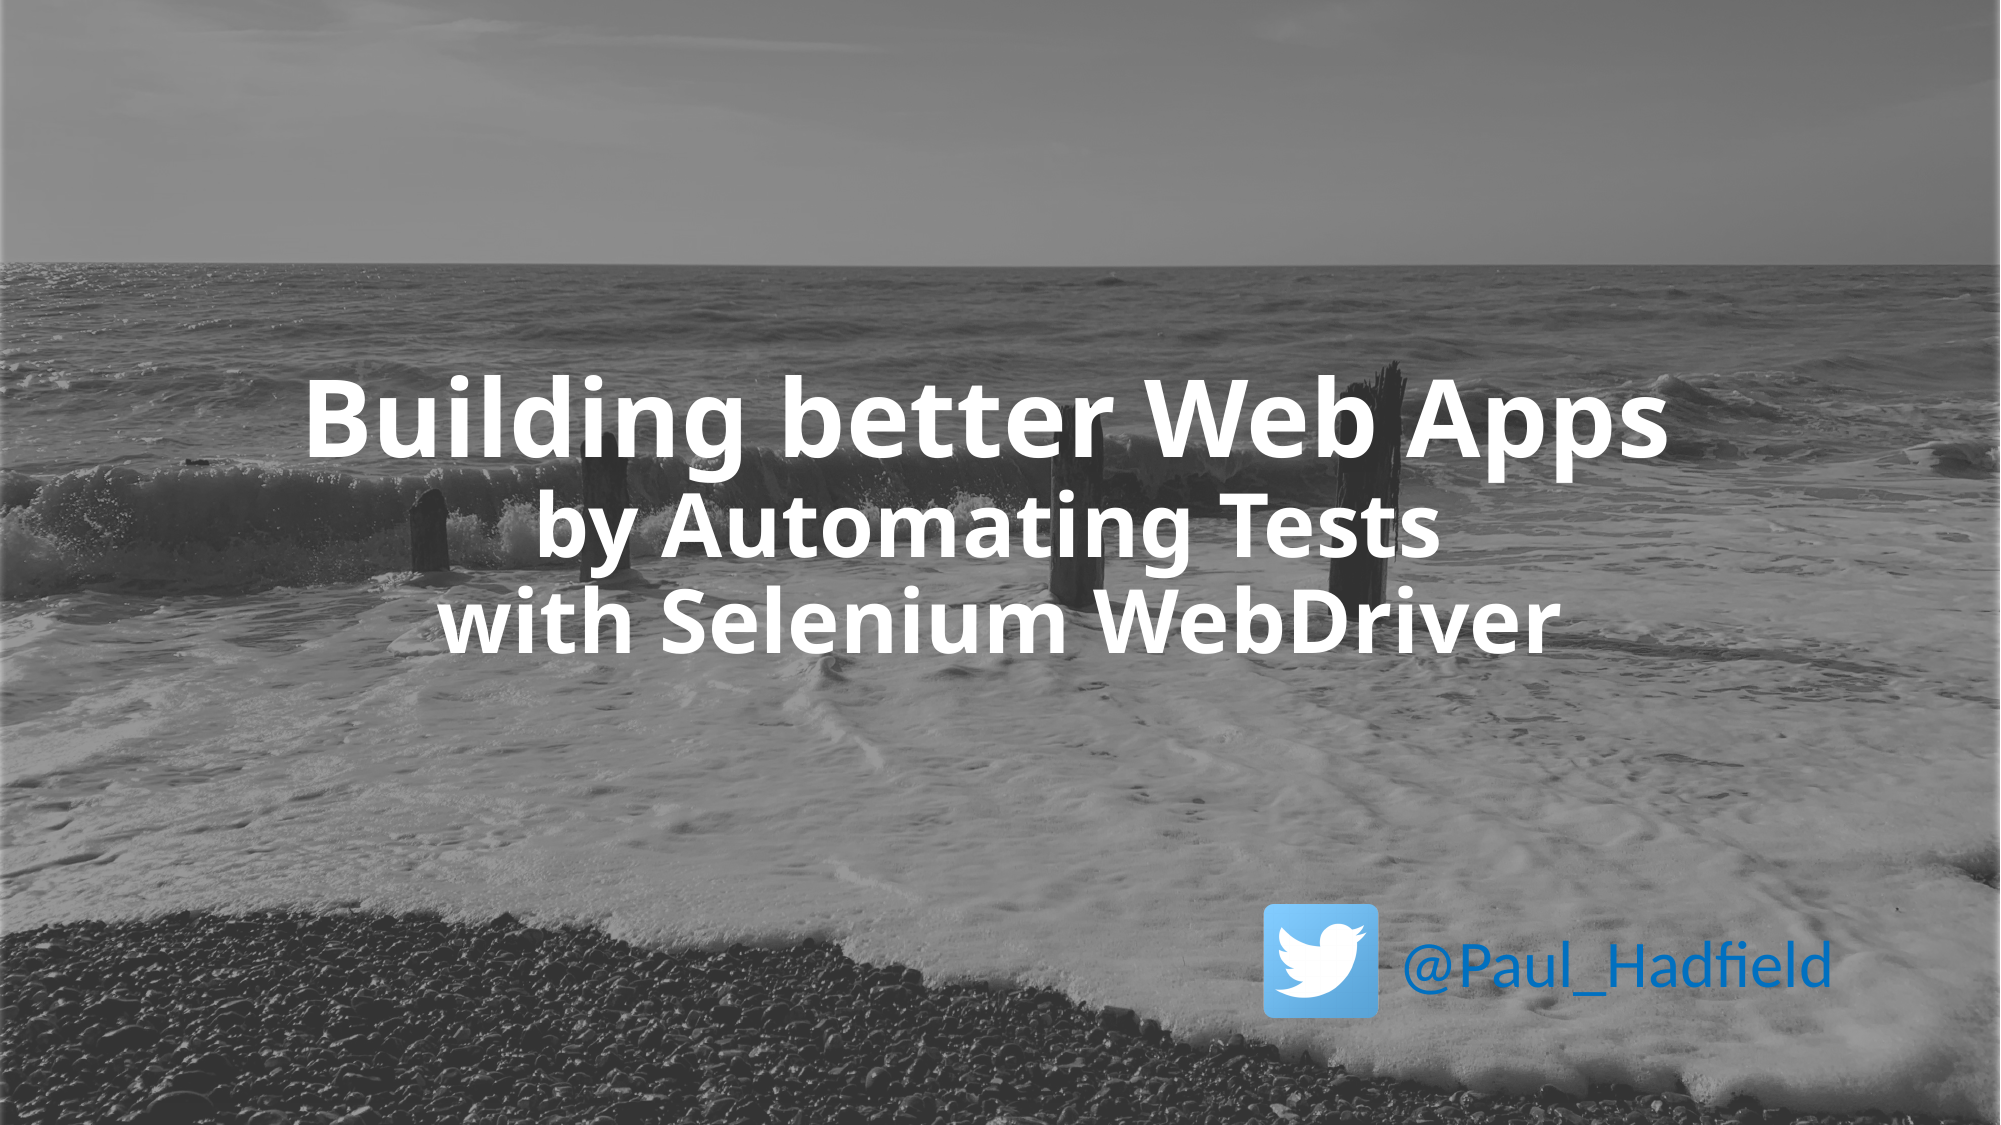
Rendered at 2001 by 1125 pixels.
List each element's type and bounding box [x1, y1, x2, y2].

picture [0, 0, 2000, 1125]
text_box [1258, 898, 1860, 1024]
